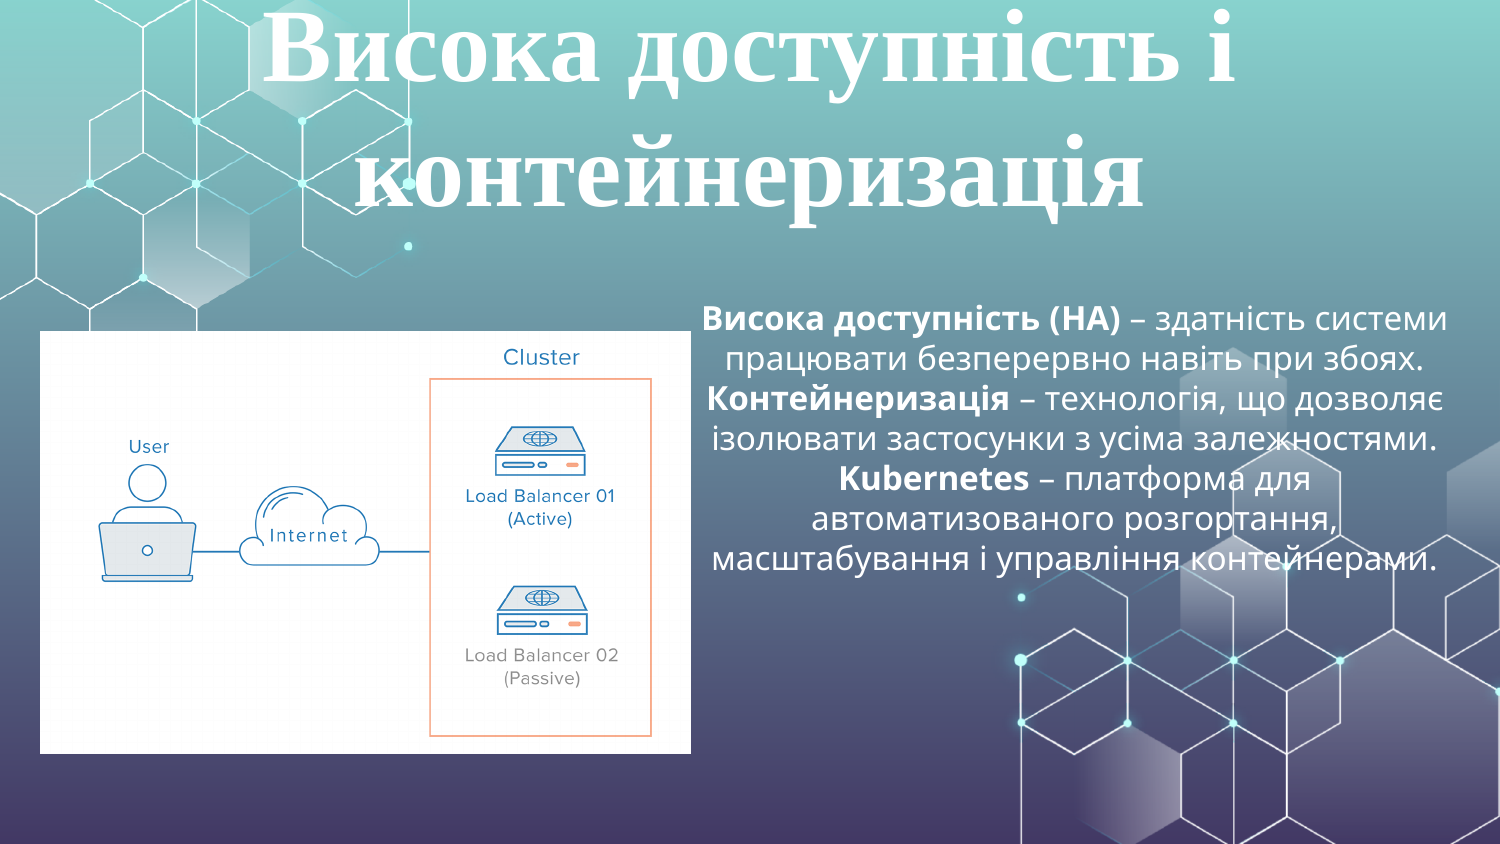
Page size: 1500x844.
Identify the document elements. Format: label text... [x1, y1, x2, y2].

picture [0, 0, 691, 755]
title Висока доступність і контейнеризація [158, 36, 1342, 168]
subtitle Висока доступність (HA) – здатність системи працювати безперервно навіть при збоях. Контейнеризація – технологія, що дозволяє ізолювати застосунки з усіма залежностями. Kubernetes – платформа для автоматизованого розгортання, масштабування і управління контейнерами. [662, 282, 1469, 596]
picture [983, 347, 1500, 844]
